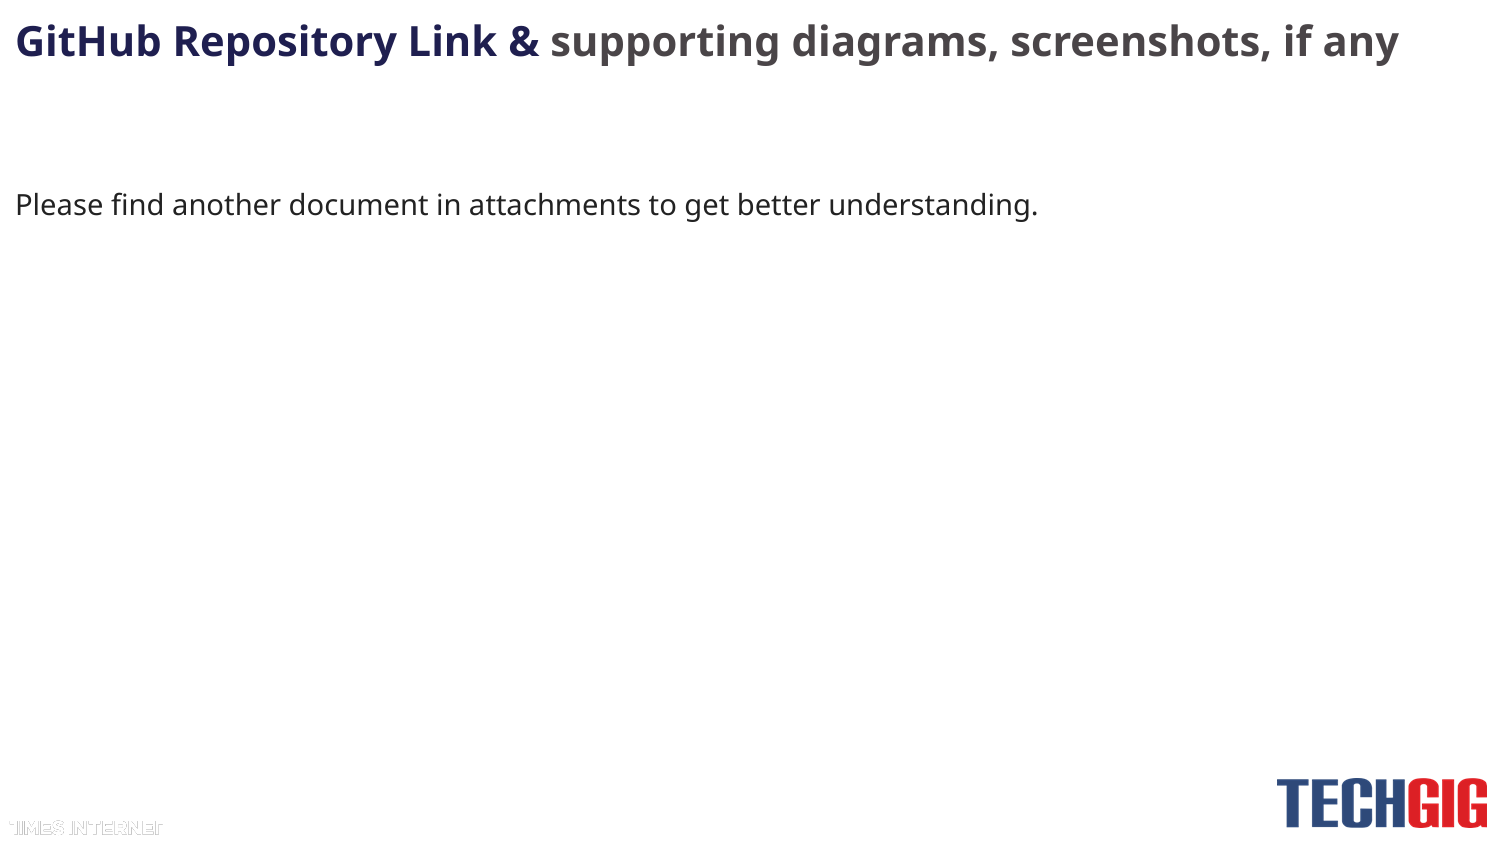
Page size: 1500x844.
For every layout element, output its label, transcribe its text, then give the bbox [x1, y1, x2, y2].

text_box GitHub Repository Link & supporting diagrams, screenshots, if any [0, 0, 1500, 80]
picture [1277, 777, 1488, 828]
text_box Please find another document in attachments to get better understanding. [0, 171, 1376, 237]
picture [8, 818, 164, 837]
